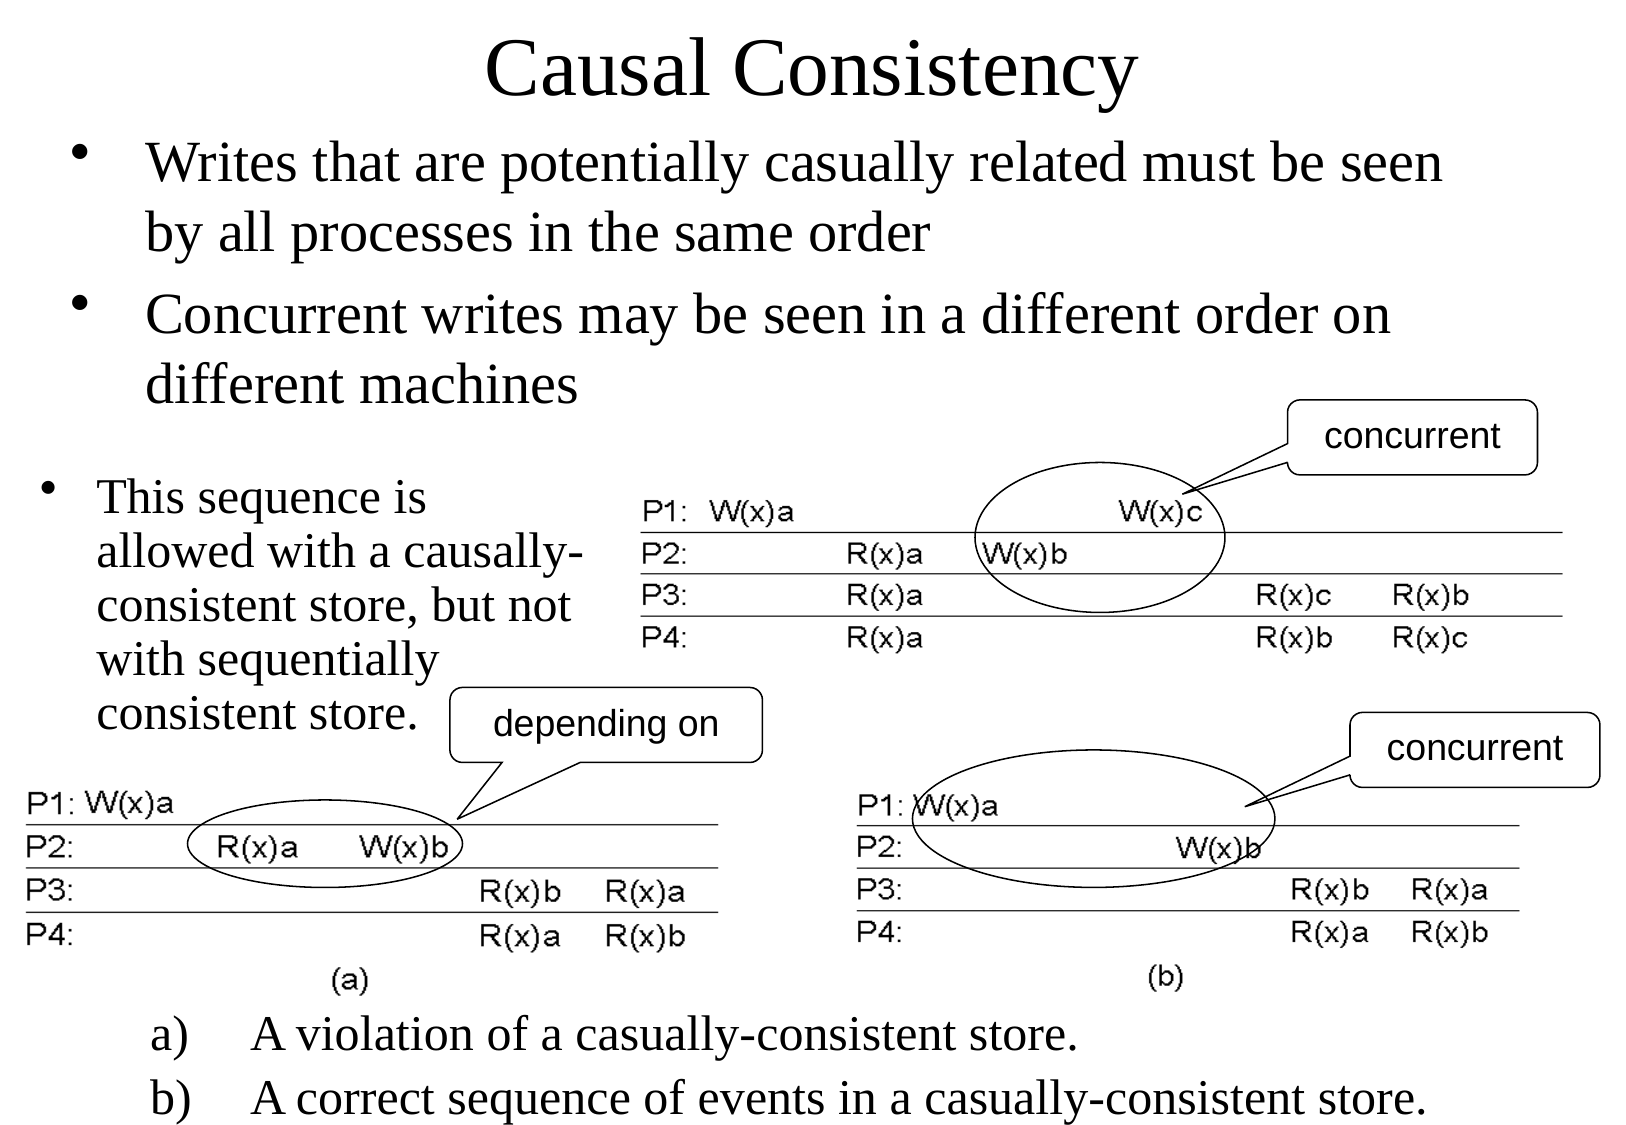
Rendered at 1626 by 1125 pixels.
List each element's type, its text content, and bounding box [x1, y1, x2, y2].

text_box depending on [449, 687, 763, 748]
text_box Writes that are potentially casually related must be seen by all processes in the same order Concurrent writes may be seen in a different order on different machines [55, 115, 1531, 423]
title Causal Consistency [81, 12, 1544, 113]
picture [0, 749, 1626, 1007]
text_box concurrent [1253, 399, 1538, 460]
picture [612, 462, 1576, 713]
text_box concurrent [1350, 712, 1600, 752]
text_box A violation of a casually-consistent store. A correct sequence of events in a casually-consistent store. [135, 1009, 1517, 1100]
list This sequence is allowed with a causally-consistent store, but not with sequentially consistent store. [24, 462, 610, 748]
